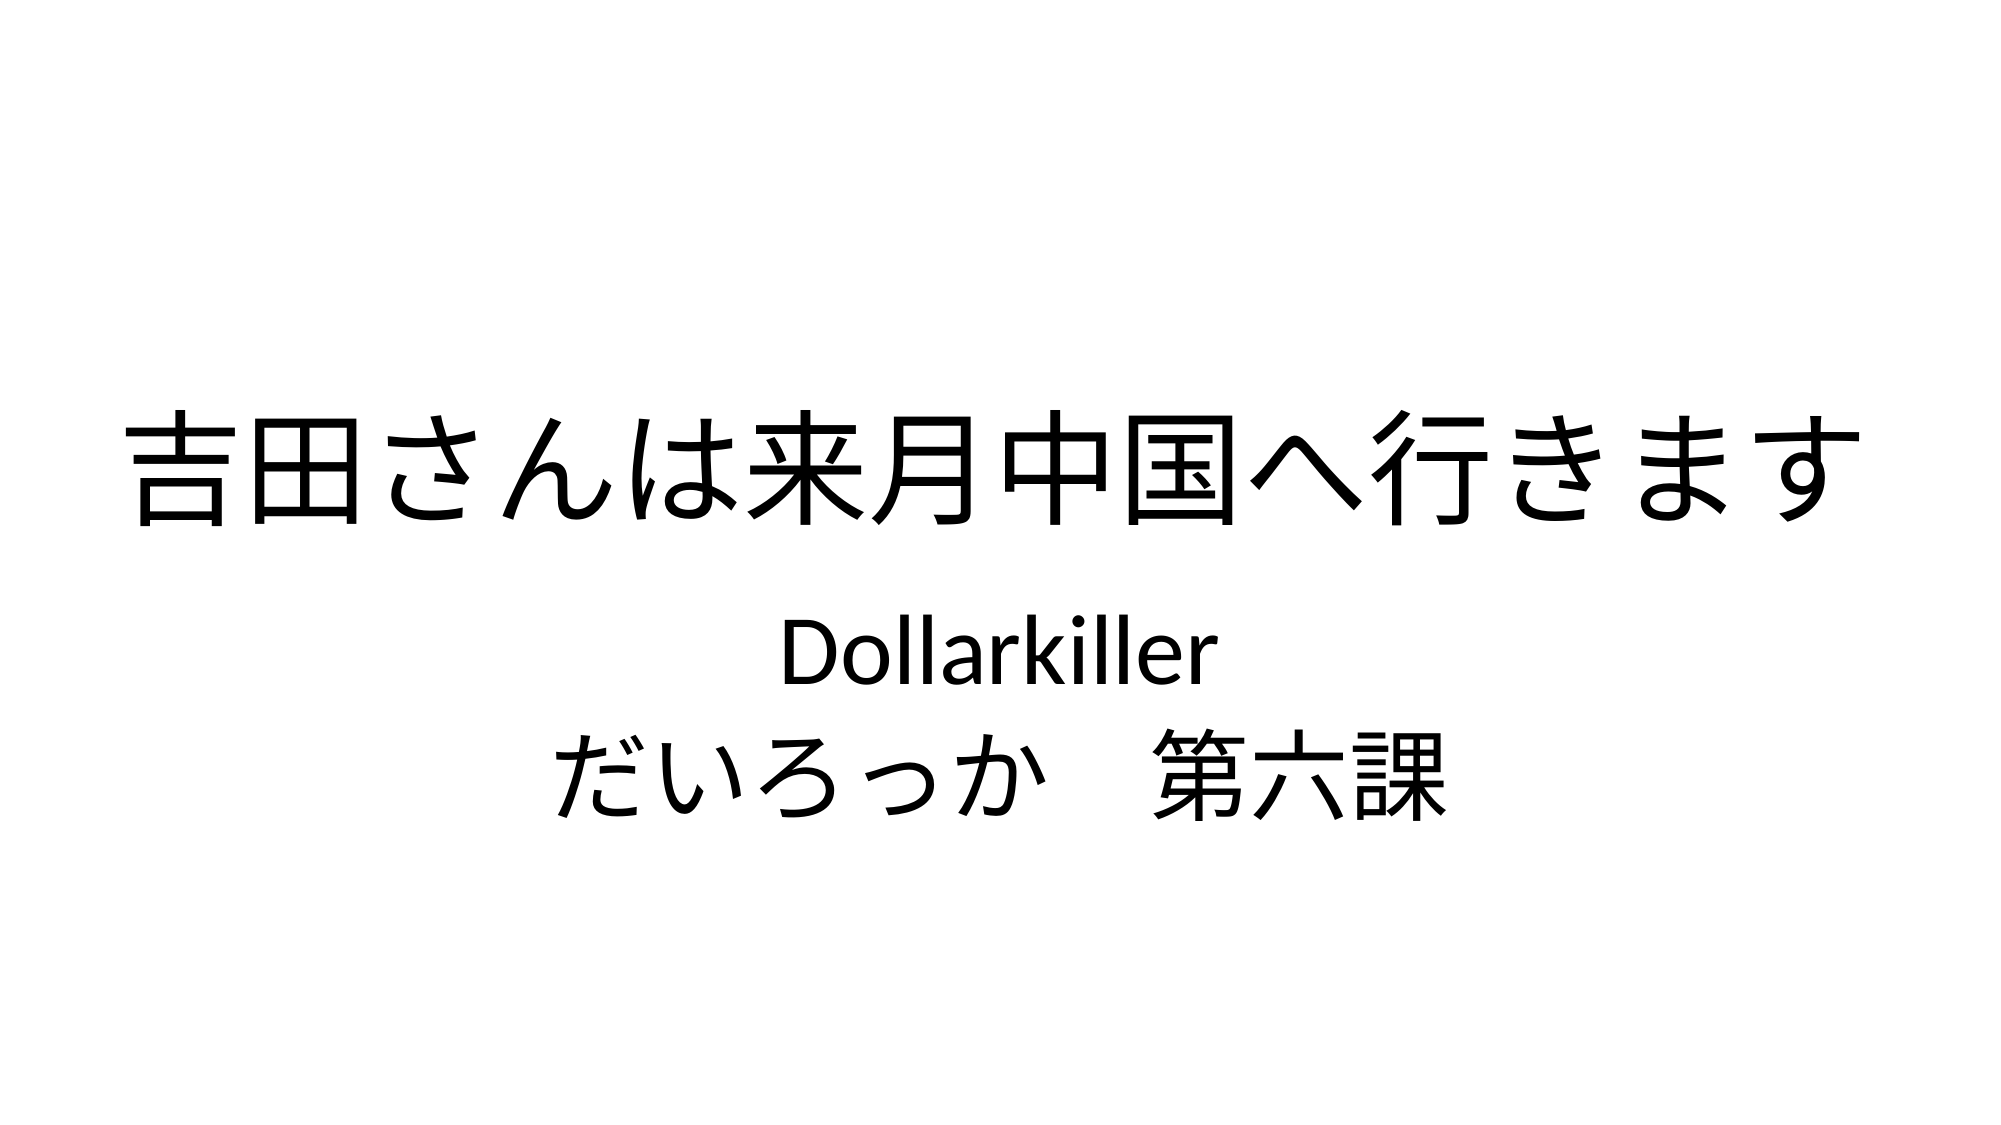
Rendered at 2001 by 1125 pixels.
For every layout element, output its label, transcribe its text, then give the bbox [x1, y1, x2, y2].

title 吉田さんは来月中国へ行きます [81, 184, 1906, 551]
subtitle Dollarkiller だいろっか 第六課 [249, 590, 1750, 863]
